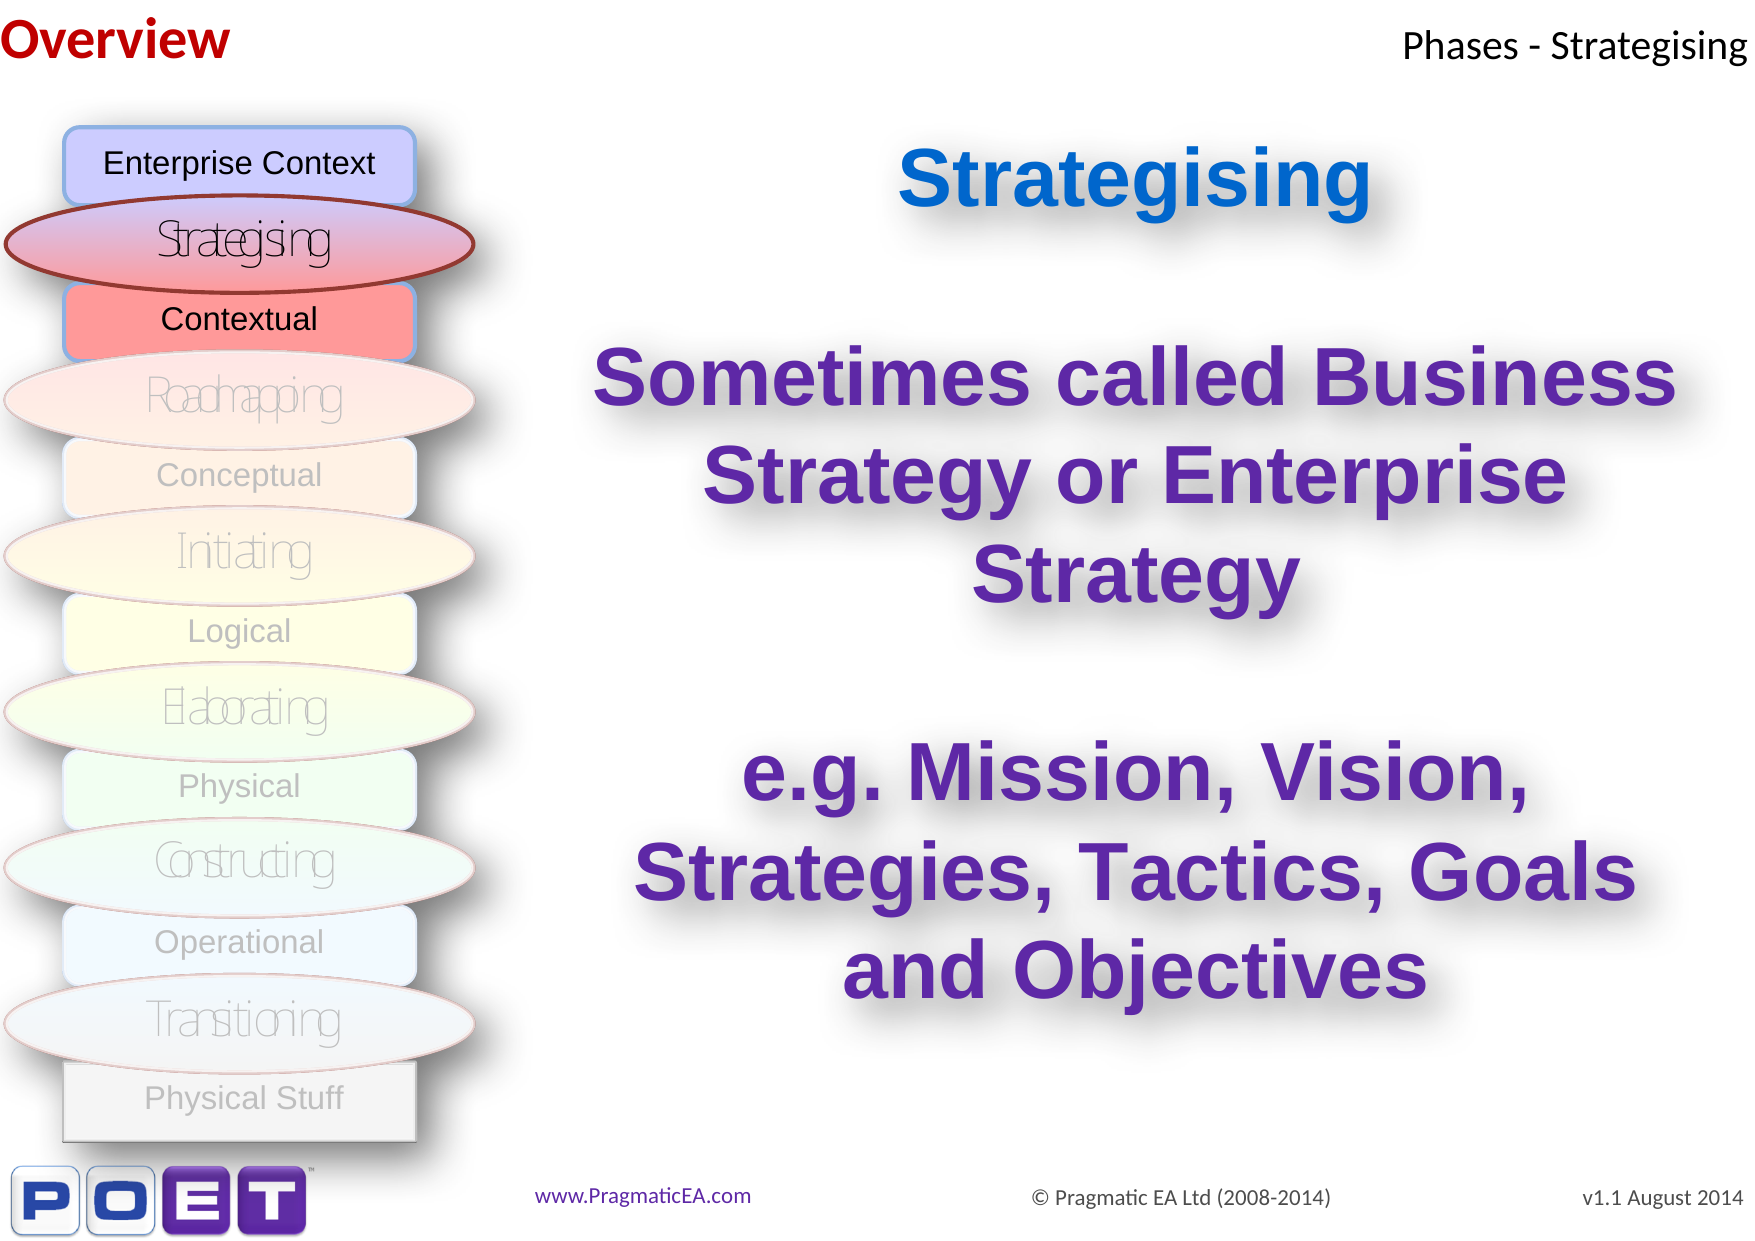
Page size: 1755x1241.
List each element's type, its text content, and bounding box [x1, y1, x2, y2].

picture [1, 118, 1705, 1145]
list Phases - Strategising [647, 0, 1755, 68]
title Overview [0, 0, 647, 68]
picture [7, 1160, 315, 1240]
